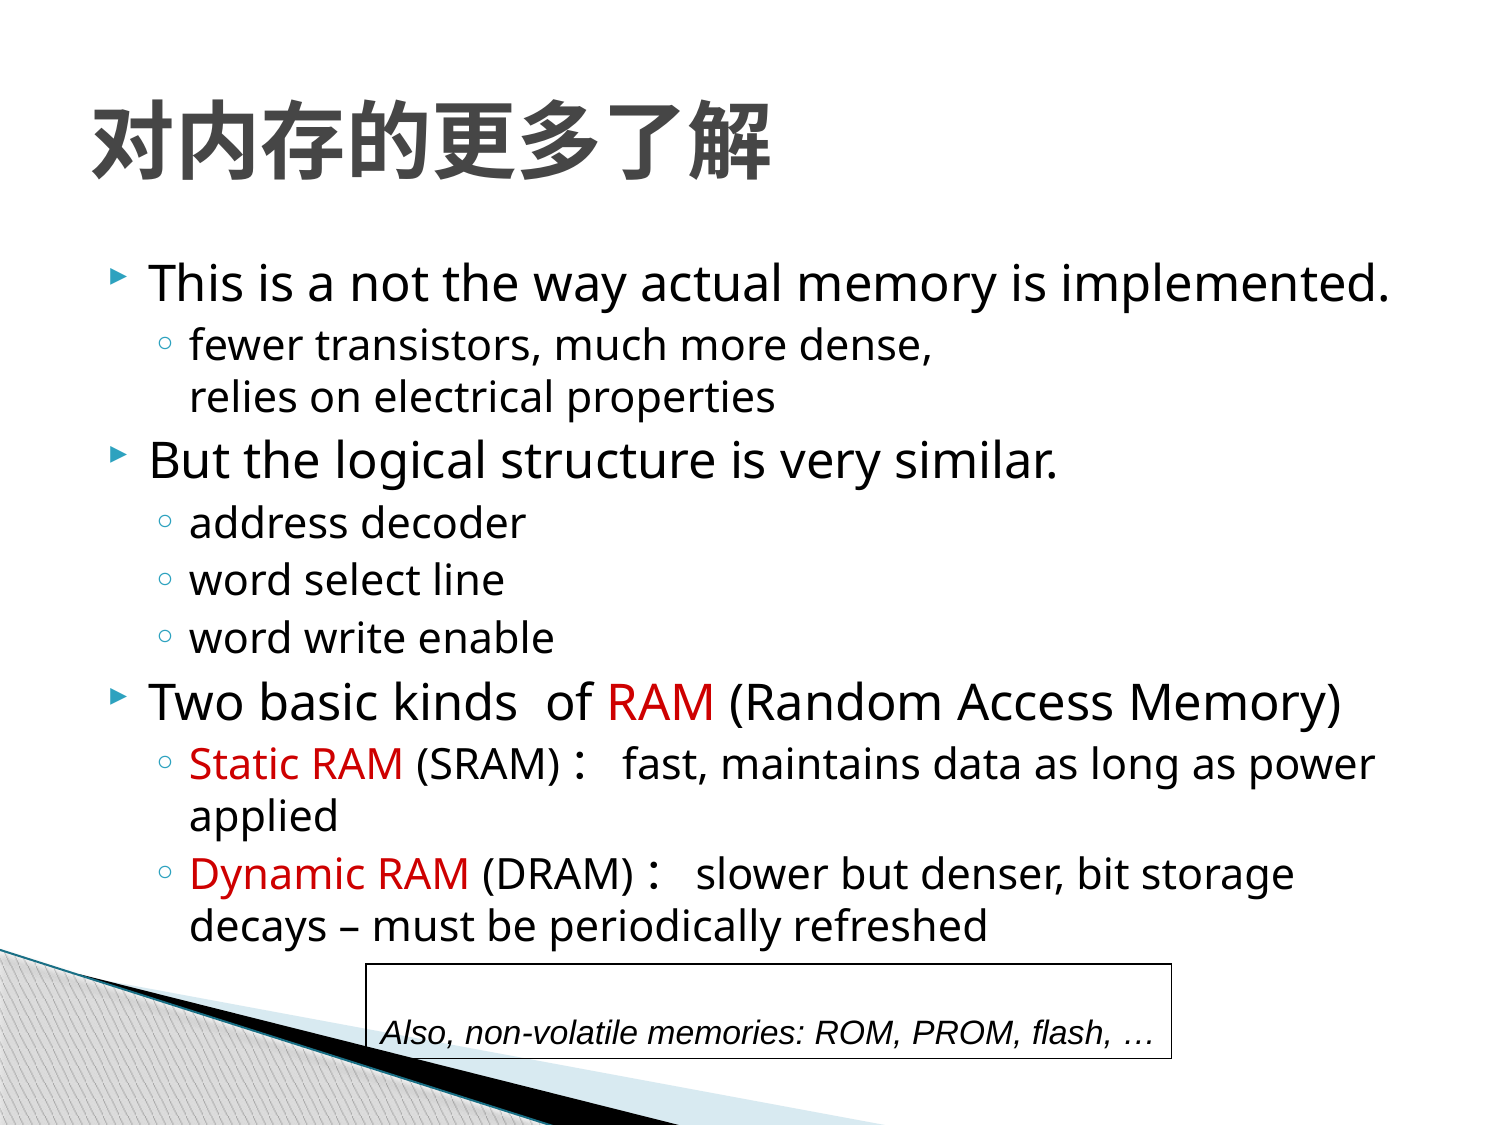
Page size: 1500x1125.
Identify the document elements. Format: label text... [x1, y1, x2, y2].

title 对内存的更多了解 [75, 45, 1425, 233]
list This is a not the way actual memory is implemented. fewer transistors, much more dense, relies on electrical properties But the logical structure is very similar. address decoder word select line word write enable Two basic kinds of RAM (Random Access Memory) Static RAM (SRAM)：fast, maintains data as long as power applied Dynamic RAM (DRAM)：slower but denser, bit storage decays – must be periodically refreshed [75, 243, 1425, 986]
text_box Also, non-volatile memories: ROM, PROM, flash, … [365, 964, 1172, 1059]
